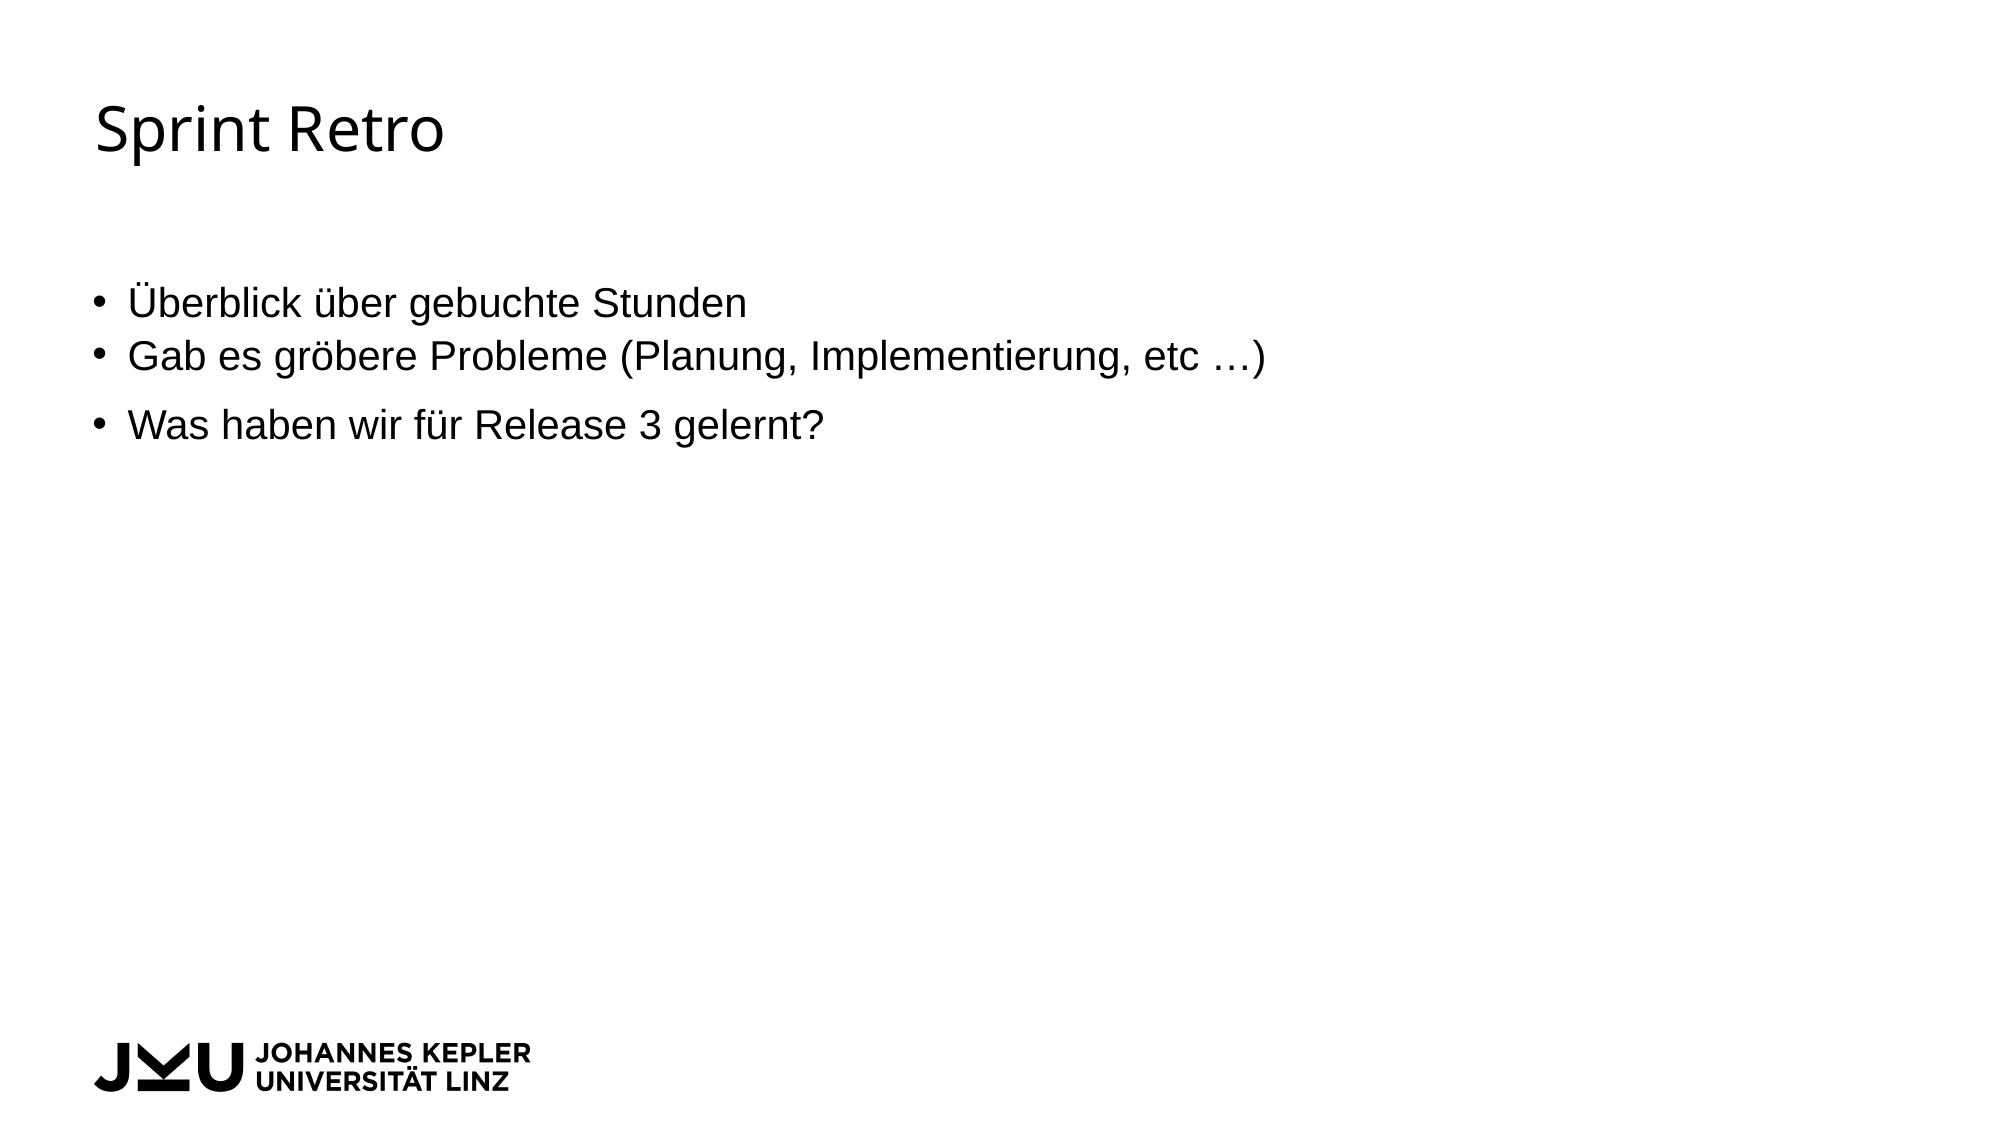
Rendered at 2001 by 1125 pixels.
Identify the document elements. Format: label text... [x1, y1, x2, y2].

list Überblick über gebuchte Stunden Gab es gröbere Probleme (Planung, Implementierung, etc …) Was haben wir für Release 3 gelernt? [77, 265, 1905, 1007]
title Sprint Retro [79, 94, 1905, 257]
picture [93, 1041, 540, 1095]
